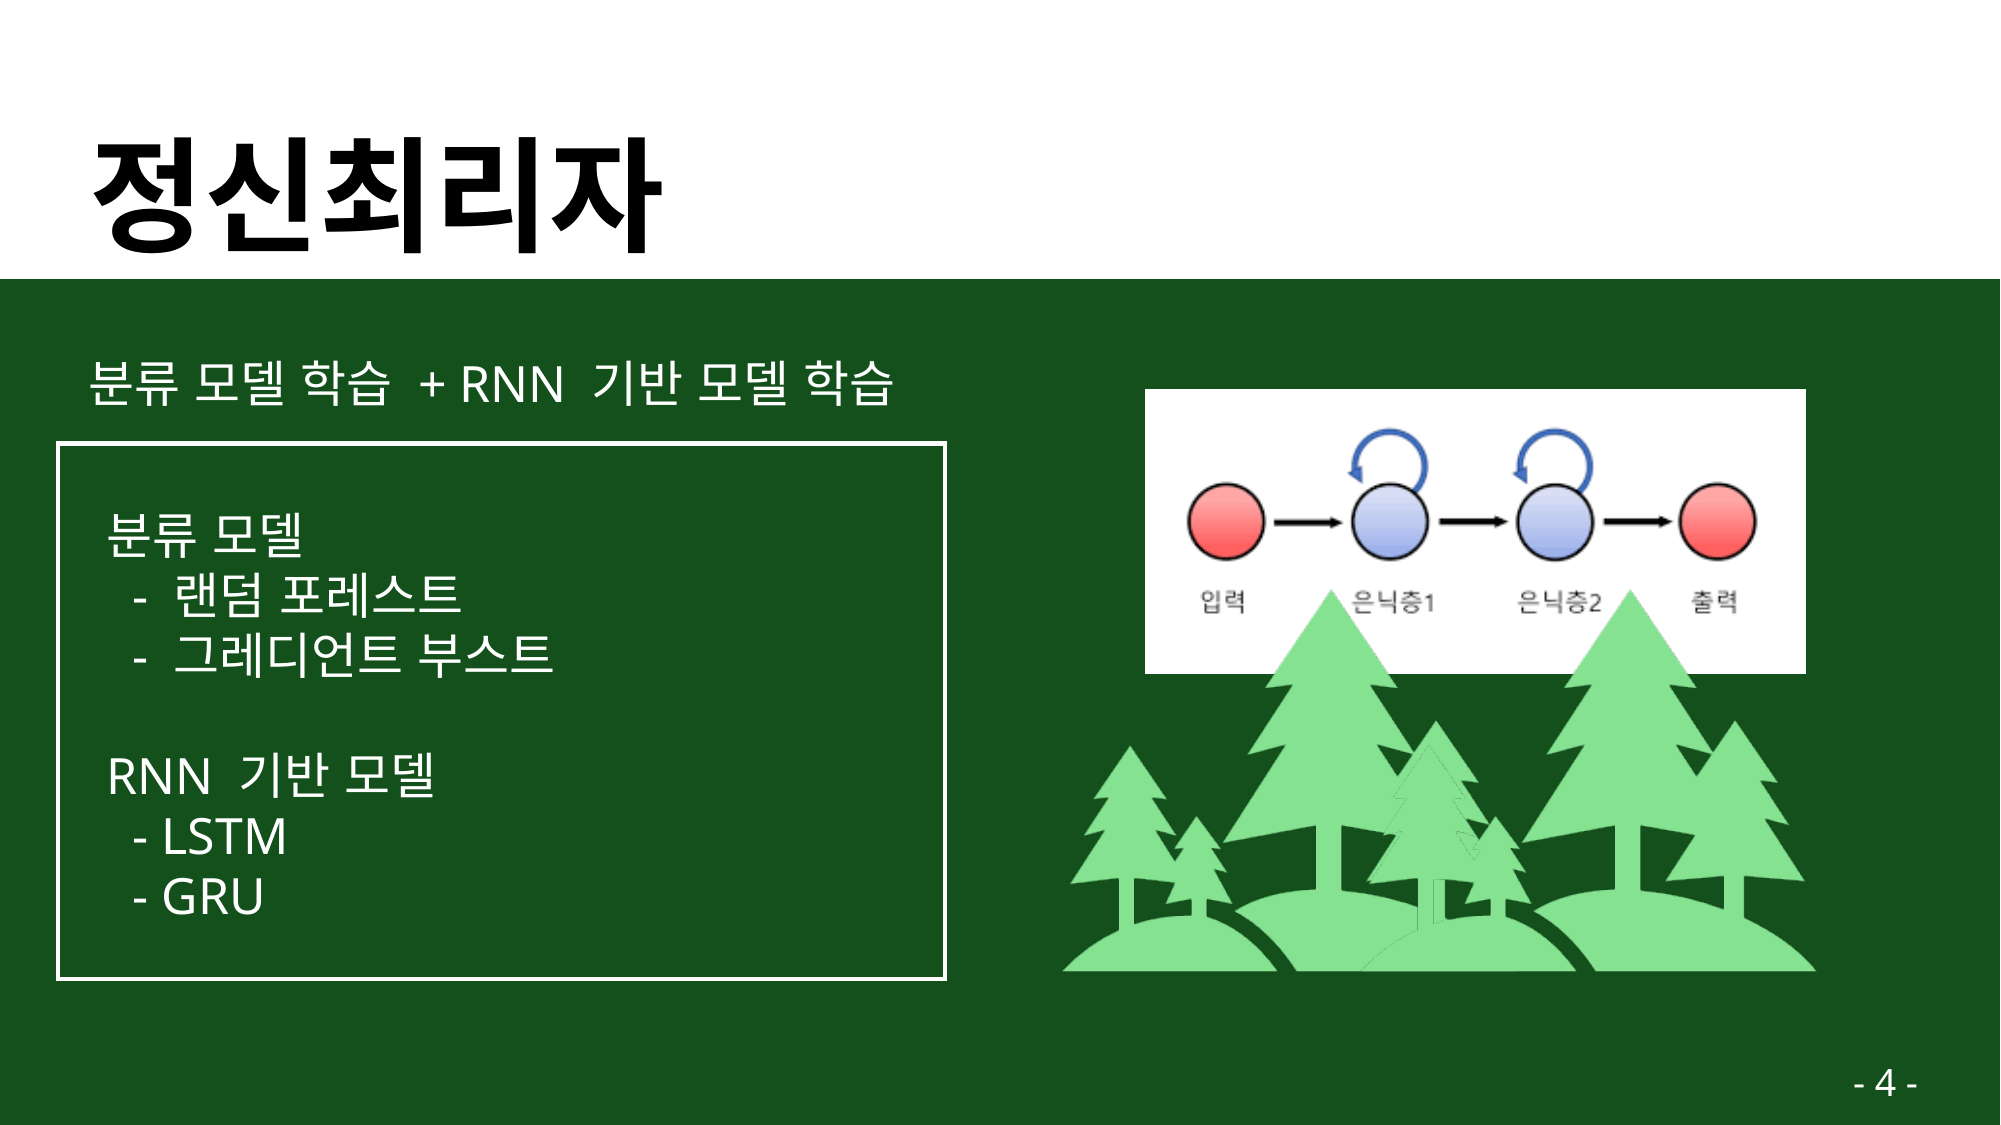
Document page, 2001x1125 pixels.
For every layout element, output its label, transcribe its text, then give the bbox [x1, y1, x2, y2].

text_box [0, 279, 2000, 1125]
text_box 정신최리자 [74, 110, 680, 276]
text_box - 4 - [1838, 1051, 1933, 1112]
text_box 분류 모델 학습 + RNN 기반 모델 학습 [73, 345, 911, 420]
text_box [56, 442, 947, 981]
picture [1040, 389, 1839, 1030]
